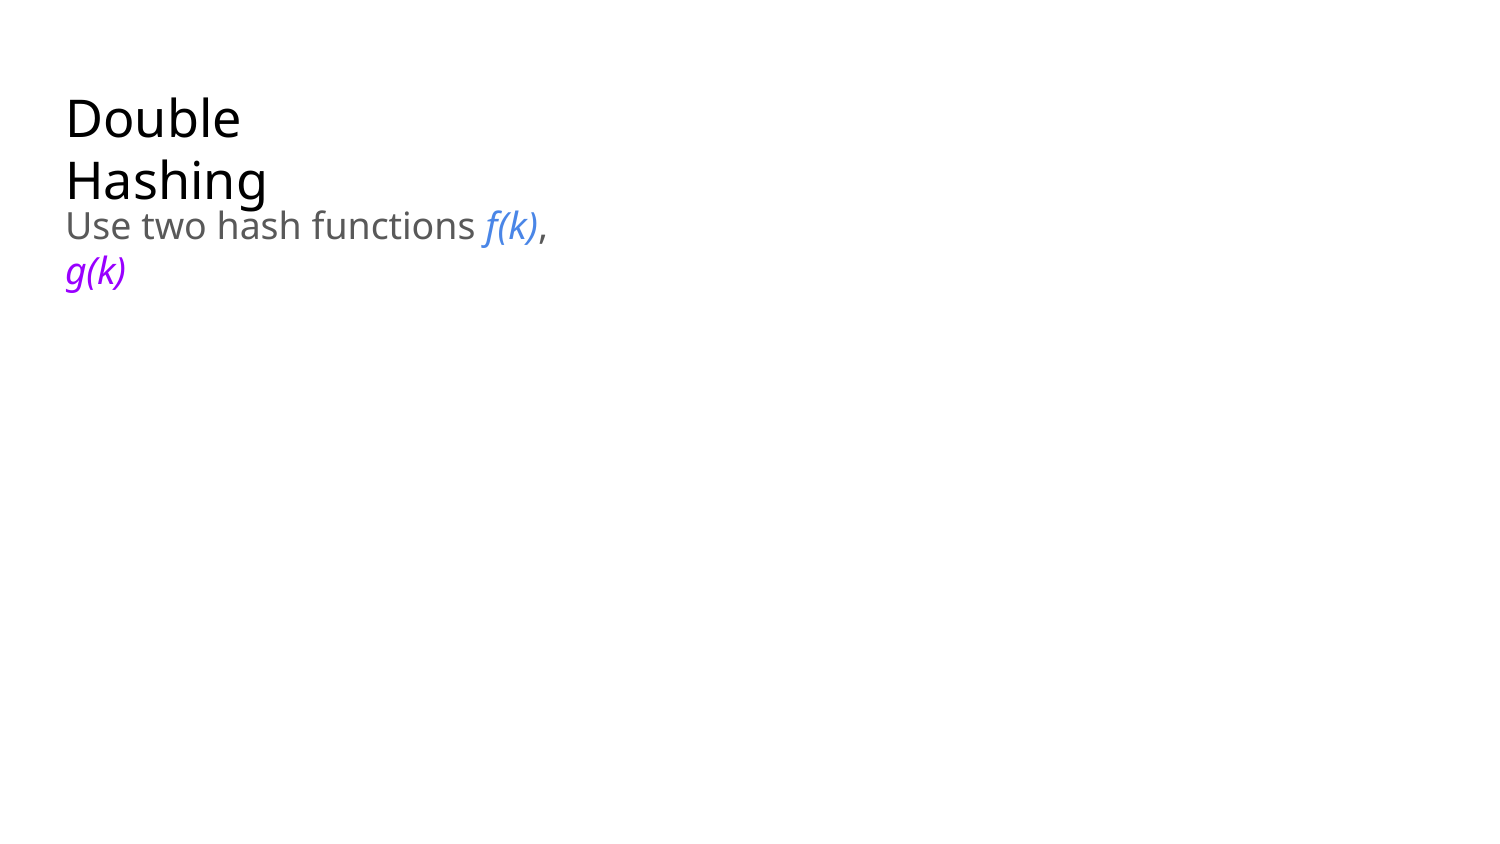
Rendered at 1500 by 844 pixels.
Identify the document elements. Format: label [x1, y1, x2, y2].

text_box [63, 82, 608, 292]
